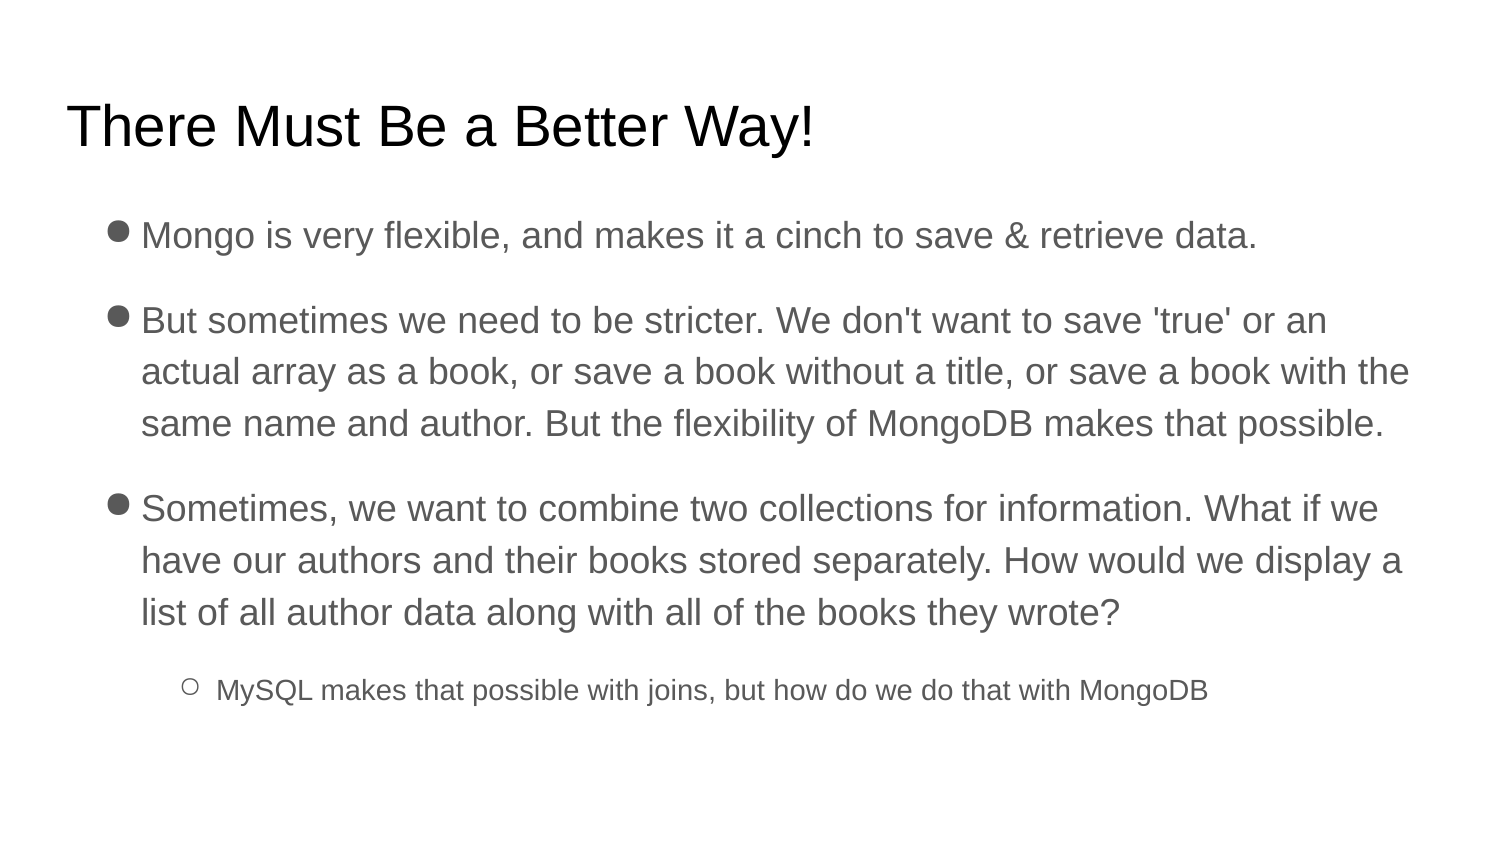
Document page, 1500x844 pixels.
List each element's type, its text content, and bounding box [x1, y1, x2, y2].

title There Must Be a Better Way! [51, 72, 1449, 167]
list Mongo is very flexible, and makes it a cinch to save & retrieve data. But sometimes we need to be stricter. We don't want to save 'true' or an actual array as a book, or save a book without a title, or save a book with the same name and author. But the flexibility of MongoDB makes that possible. Sometimes, we want to combine two collections for information. What if we have our authors and their books stored separately. How would we display a list of all author data along with all of the books they wrote? MySQL makes that possible with joins, but how do we do that with MongoDB [51, 189, 1449, 750]
